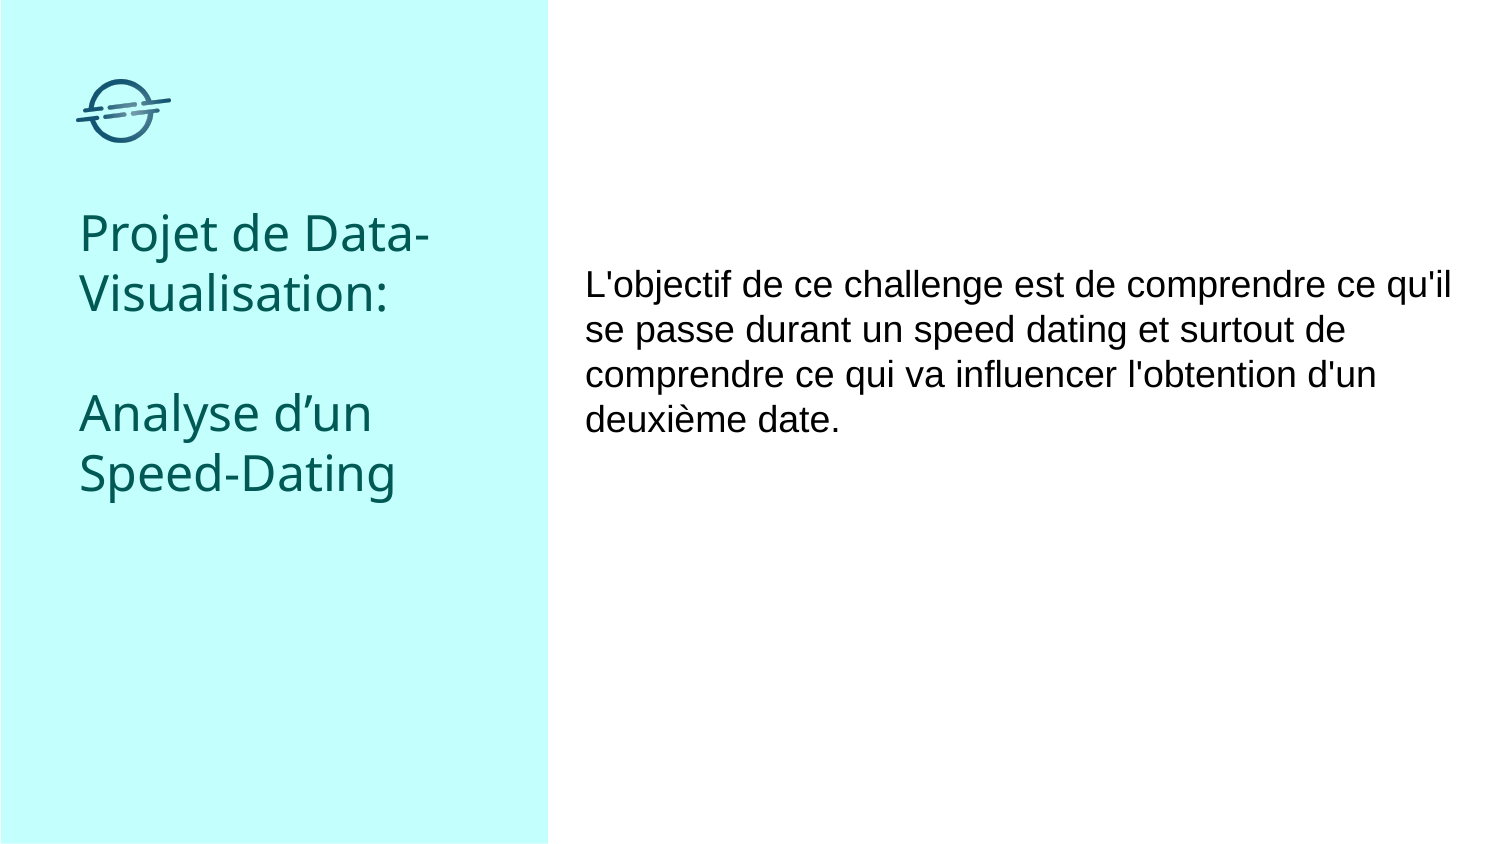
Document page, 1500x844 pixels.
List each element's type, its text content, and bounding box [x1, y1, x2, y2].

title Projet de Data-Visualisation: Analyse d’un Speed-Dating [64, 186, 477, 755]
picture [75, 78, 171, 143]
text_box L'objectif de ce challenge est de comprendre ce qu'il se passe durant un speed dating et surtout de comprendre ce qui va influencer l'obtention d'un deuxième date. [570, 252, 1470, 483]
text_box [0, 0, 548, 844]
